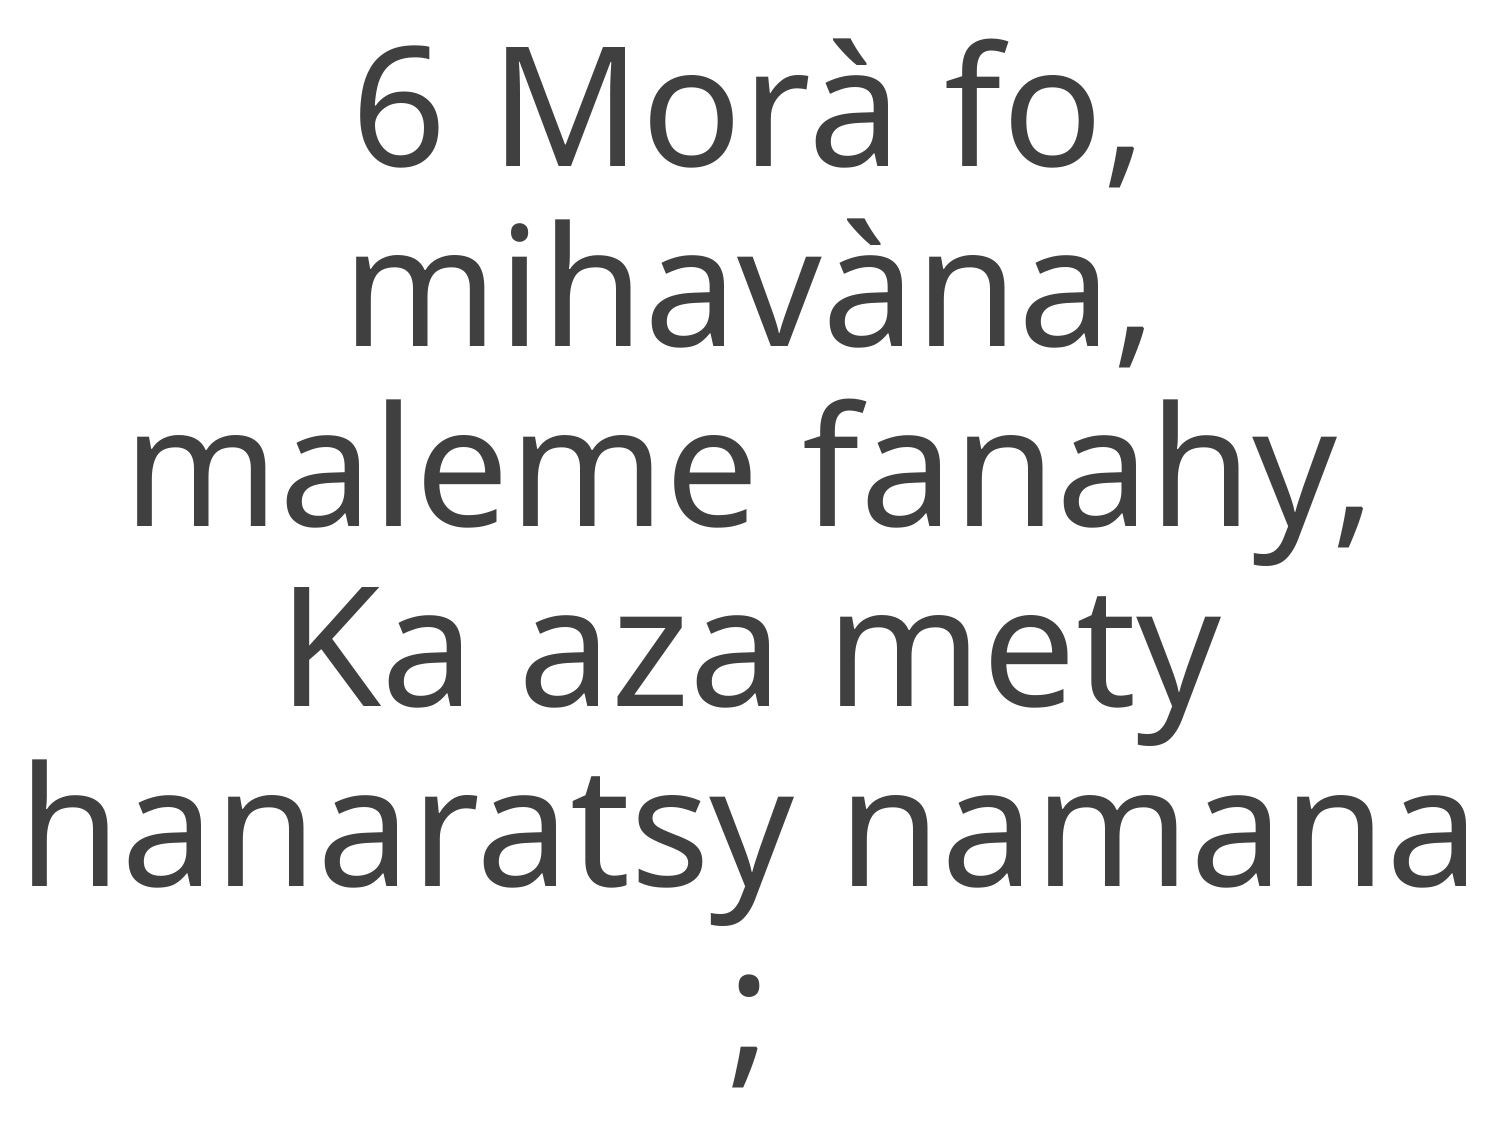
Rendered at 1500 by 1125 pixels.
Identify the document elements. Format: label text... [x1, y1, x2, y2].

title 6 Morà fo, mihavàna, maleme fanahy, Ka aza mety hanaratsy namana ; [0, 453, 1500, 672]
